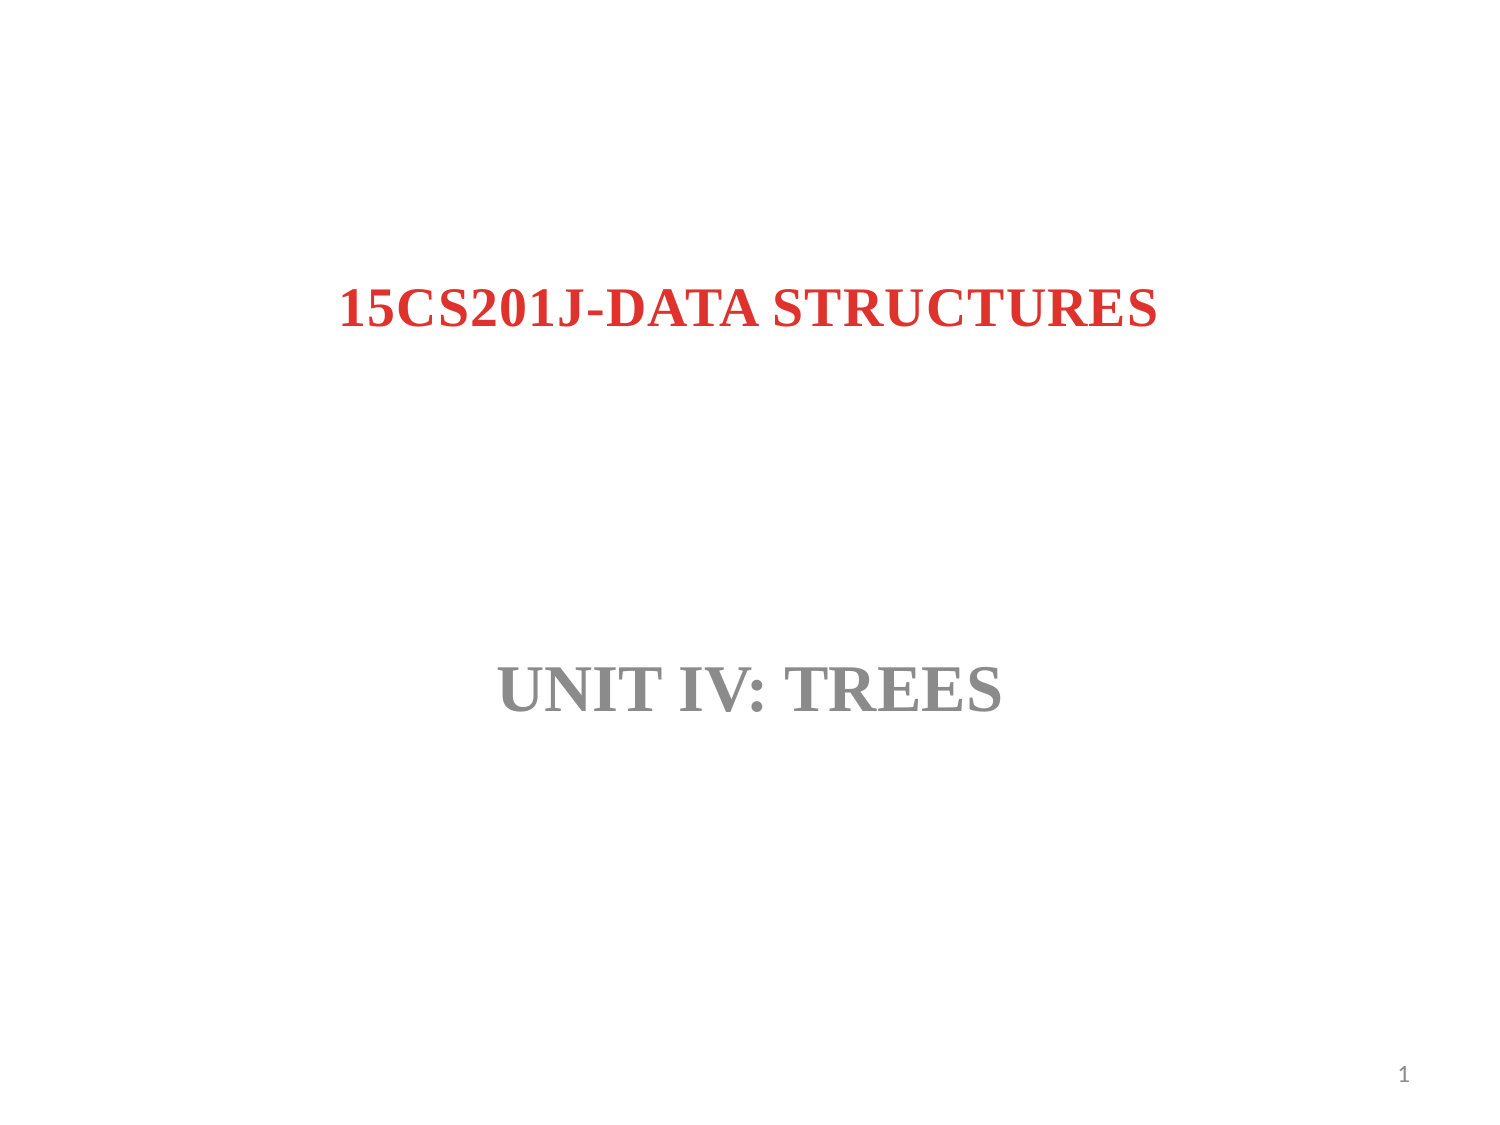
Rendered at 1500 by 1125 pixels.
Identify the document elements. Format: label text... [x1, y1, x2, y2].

title 15CS201J-DATA STRUCTURES [112, 262, 1388, 413]
slide_number 1 [1074, 1042, 1425, 1103]
subtitle UNIT IV: TREES [225, 637, 1275, 925]
